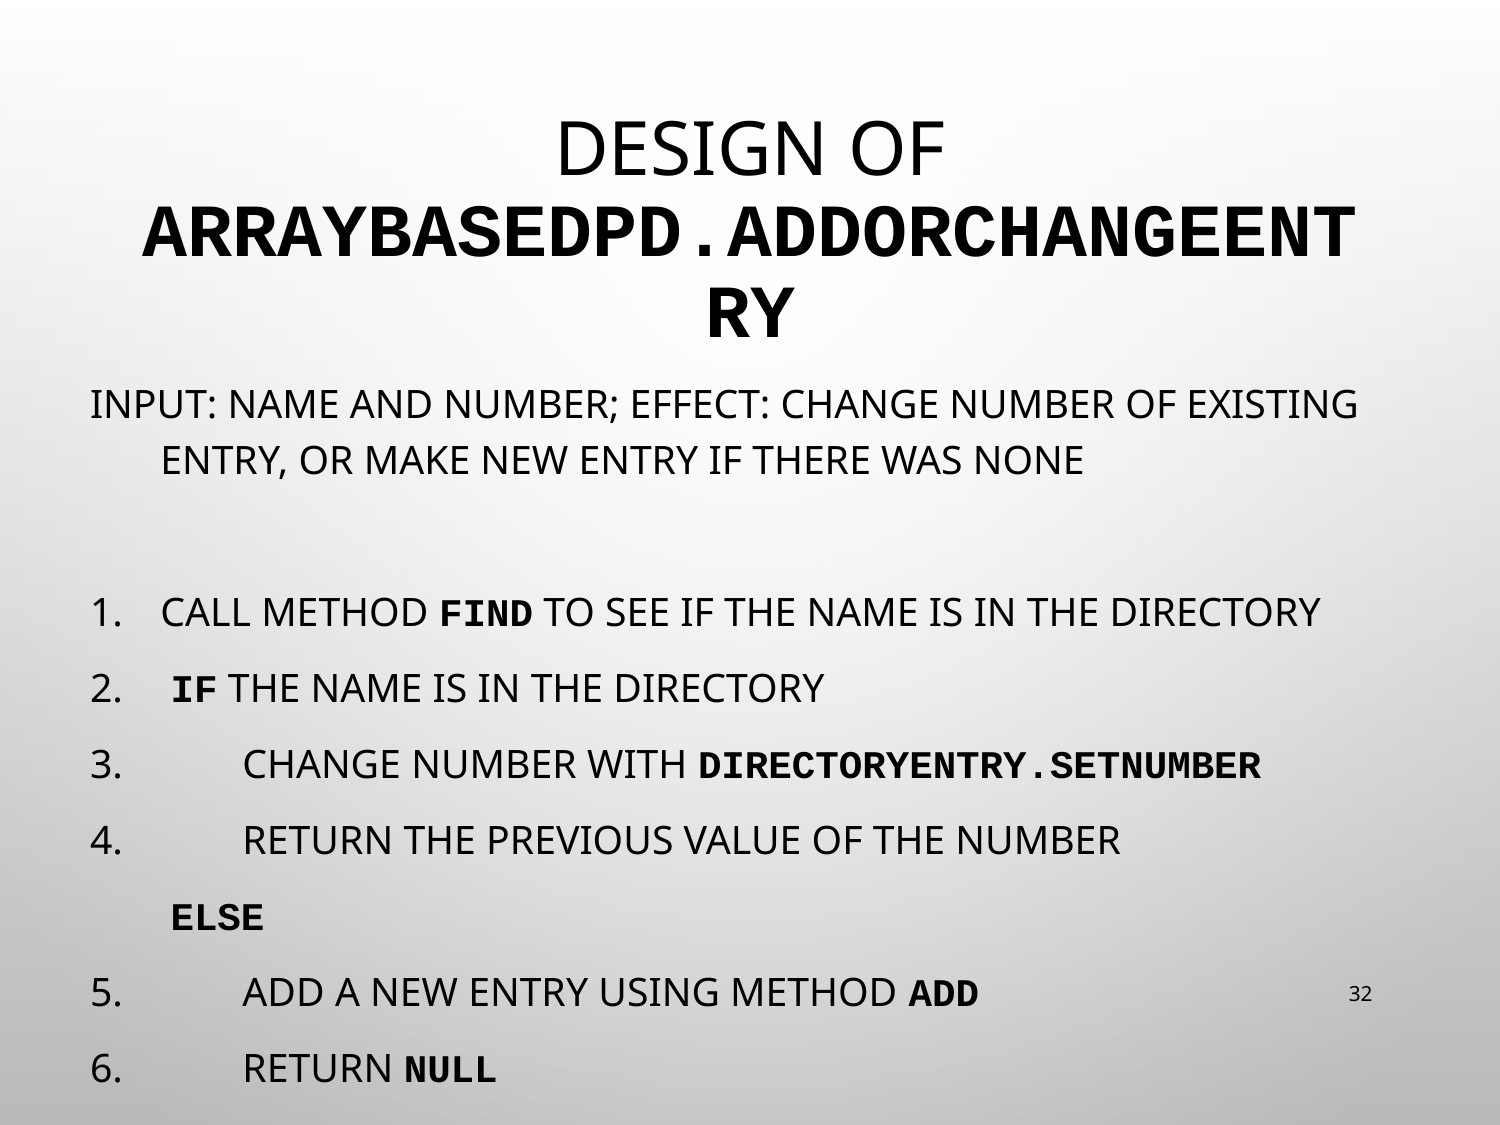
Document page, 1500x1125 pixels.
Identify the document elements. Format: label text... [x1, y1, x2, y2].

picture [0, 0, 1500, 1125]
list Input: name and number; Effect: change number of existing entry, or make new entry if there was none Call method find to see if the name is in the directory if the name is in the directory change number with DirectoryEntry.setNumber Return the previous value of the number else Add a new entry using method add Return null [75, 362, 1475, 1105]
slide_number 32 [1293, 965, 1388, 1025]
title Design of ArrayBasedPD.addOrChangeEntry [112, 101, 1388, 362]
